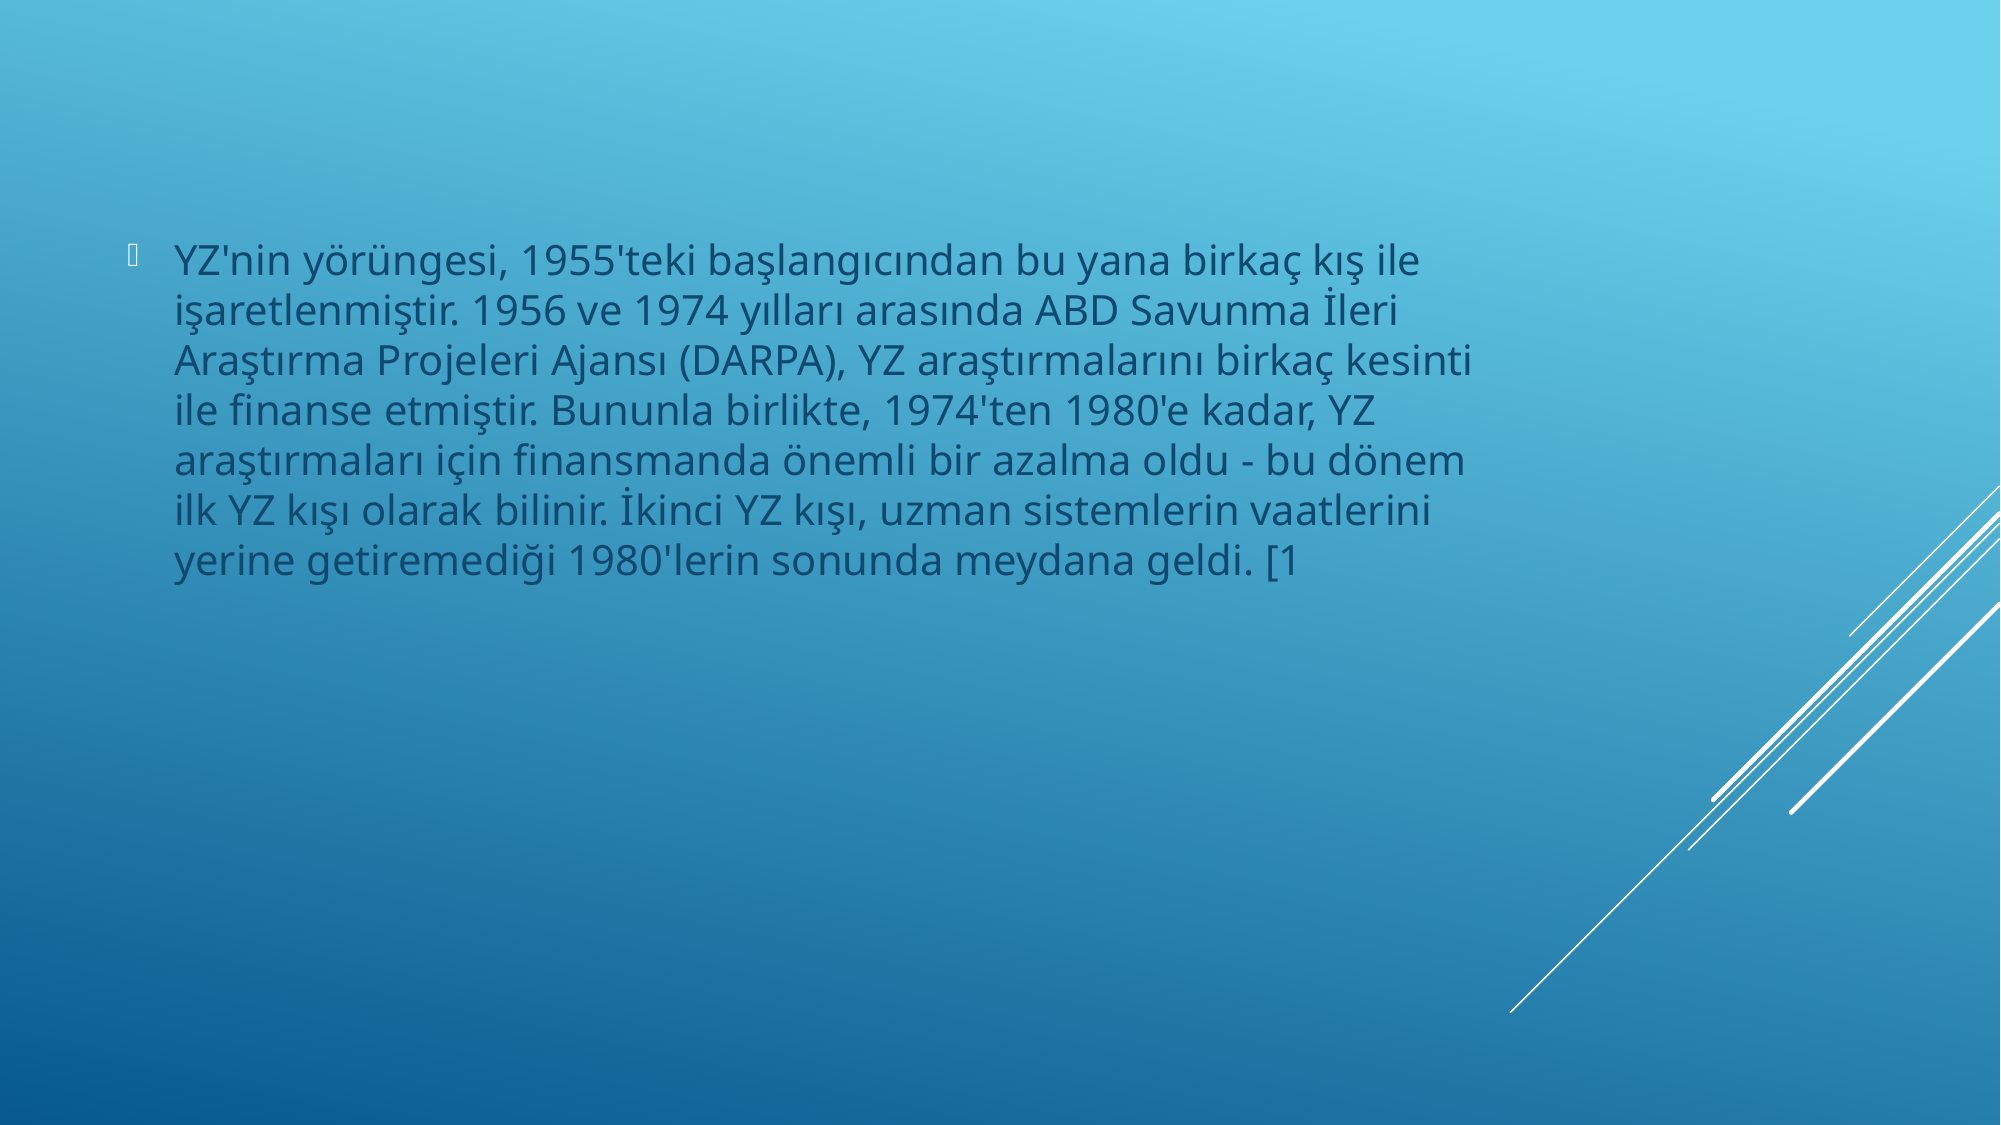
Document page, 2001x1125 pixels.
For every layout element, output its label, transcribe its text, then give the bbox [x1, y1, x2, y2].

list YZ'nin yörüngesi, 1955'teki başlangıcından bu yana birkaç kış ile işaretlenmiştir. 1956 ve 1974 yılları arasında ABD Savunma İleri Araştırma Projeleri Ajansı (DARPA), YZ araştırmalarını birkaç kesinti ile finanse etmiştir. Bununla birlikte, 1974'ten 1980'e kadar, YZ araştırmaları için finansmanda önemli bir azalma oldu - bu dönem ilk YZ kışı olarak bilinir. İkinci YZ kışı, uzman sistemlerin vaatlerini yerine getiremediği 1980'lerin sonunda meydana geldi. [1 [112, 112, 1513, 706]
